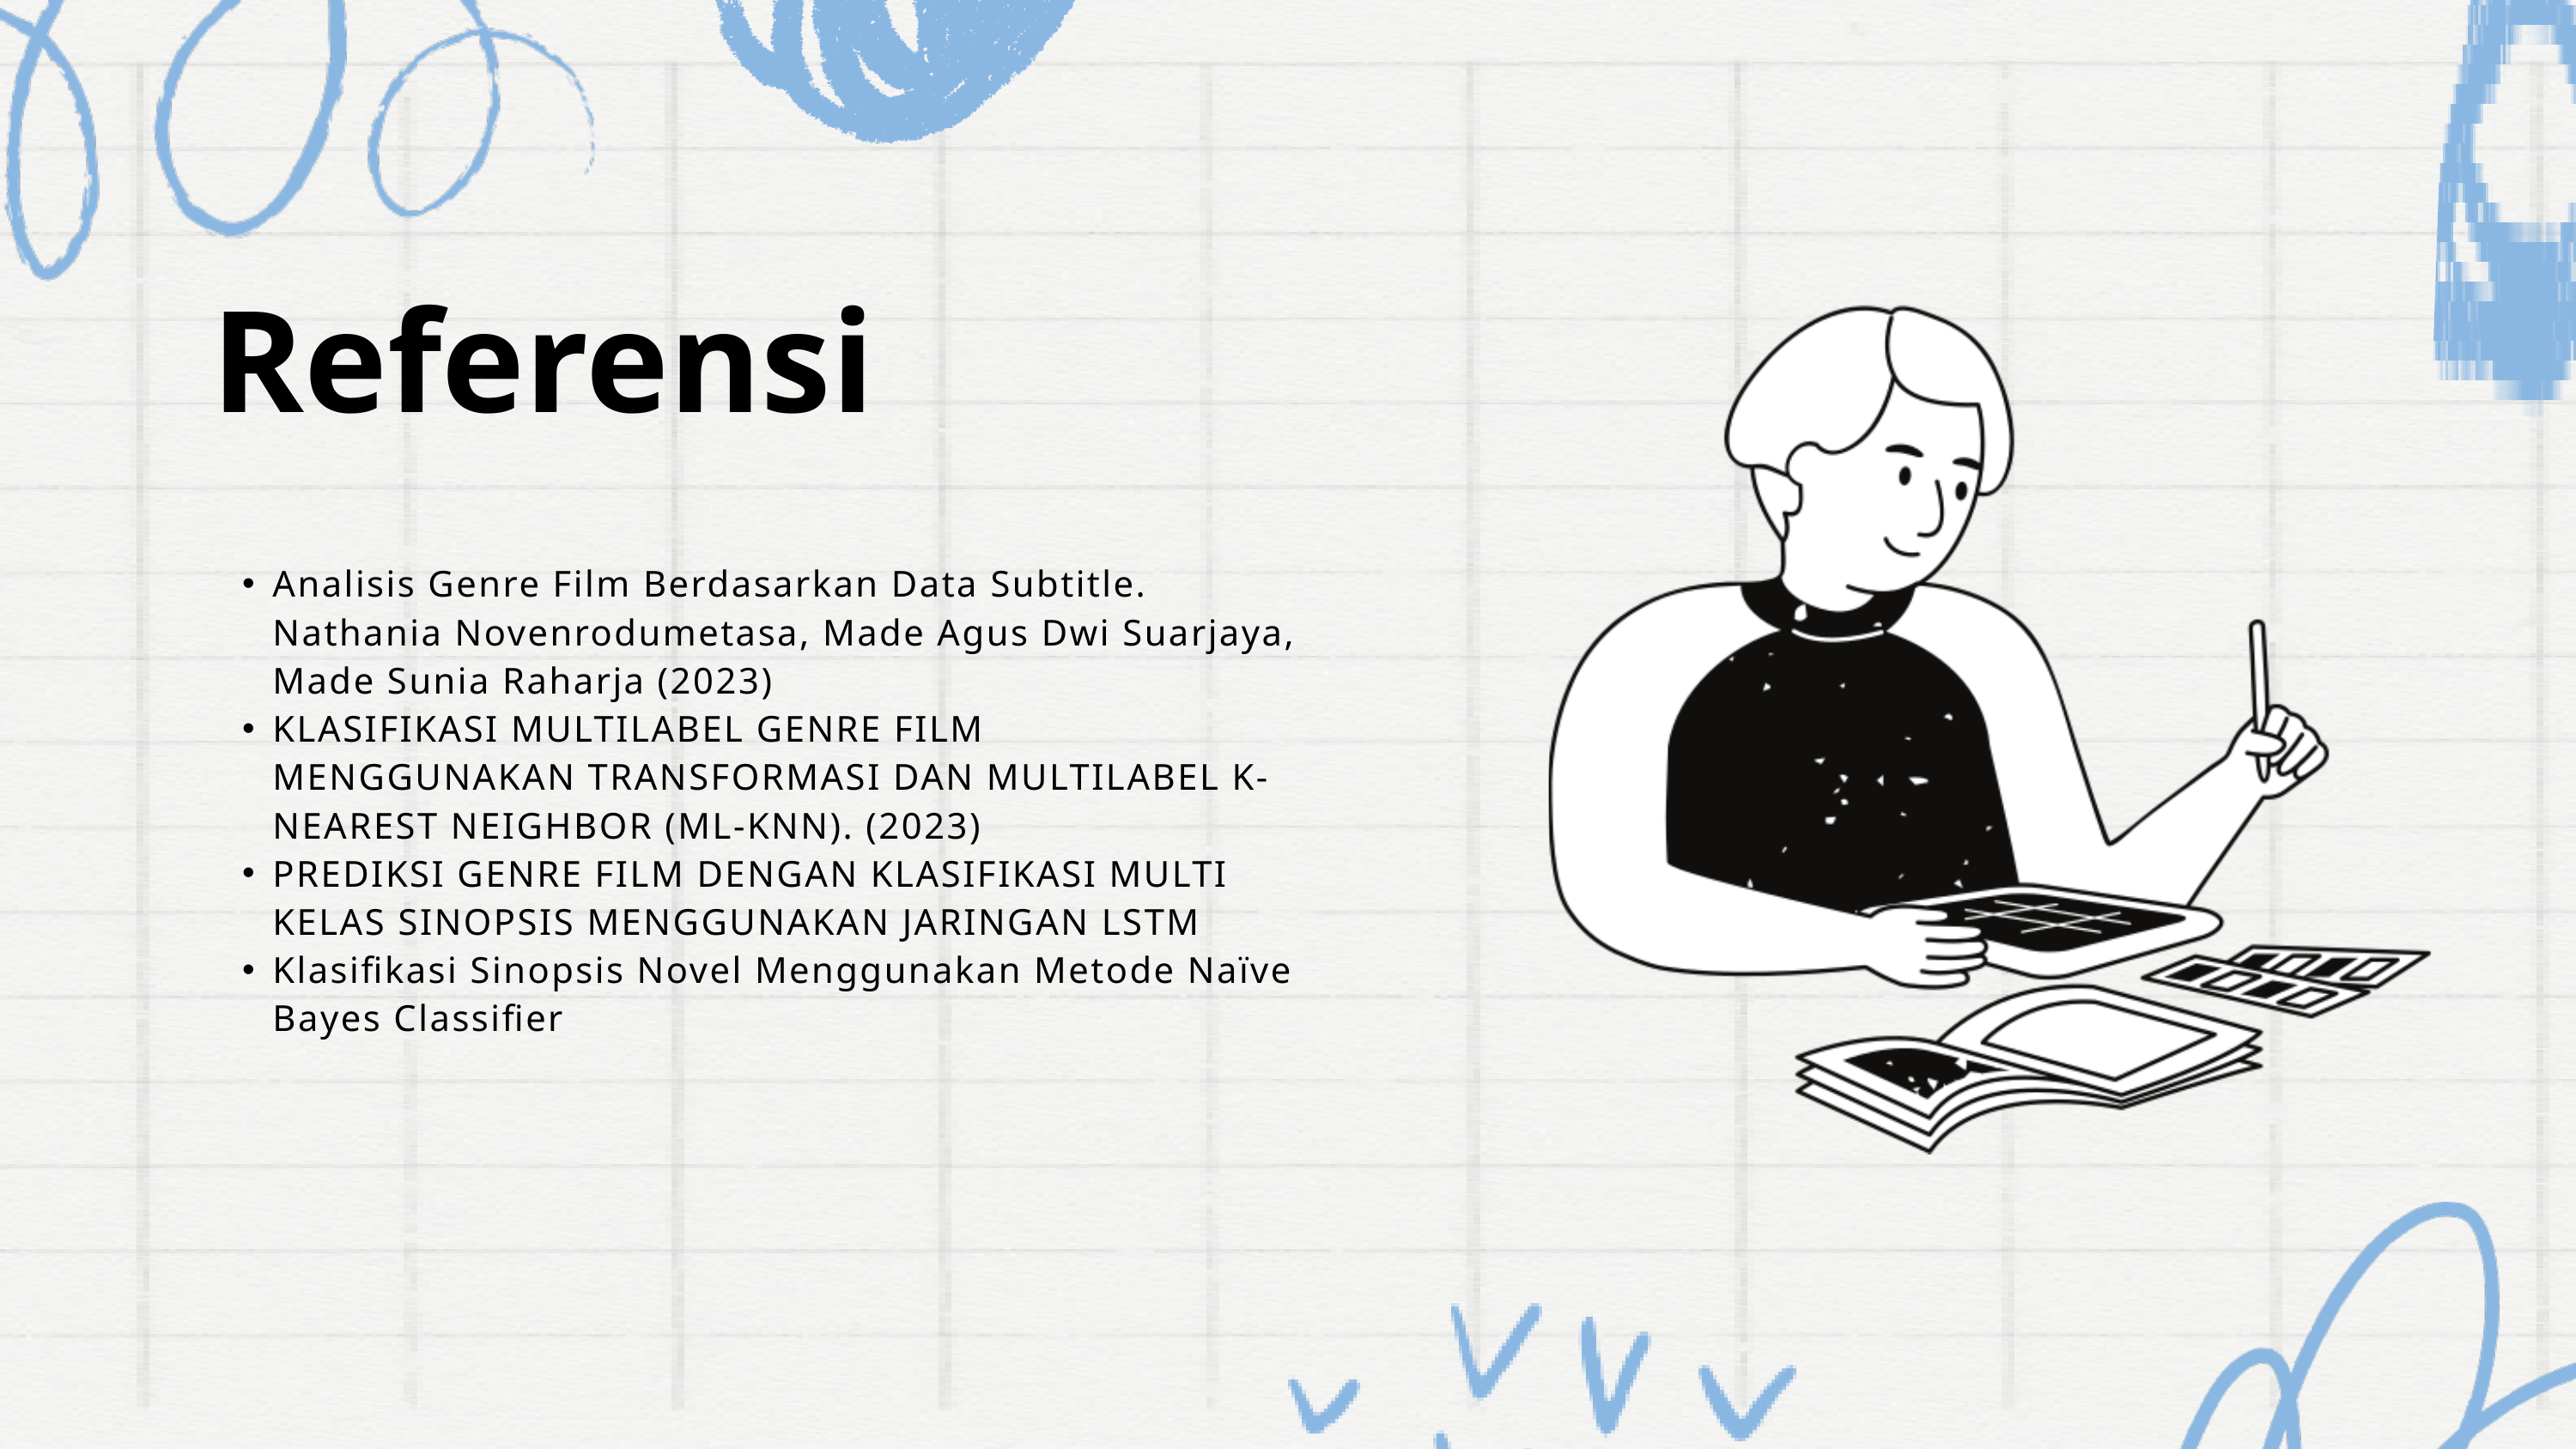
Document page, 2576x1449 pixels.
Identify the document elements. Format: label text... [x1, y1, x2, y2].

text_box [0, 0, 2576, 1449]
text_box [2162, 1202, 2576, 1449]
text_box Referensi [211, 303, 1178, 440]
text_box [0, 0, 596, 282]
text_box [2431, 0, 2576, 419]
text_box [704, 0, 1113, 145]
text_box [1548, 294, 2432, 1155]
text_box [1288, 1303, 1862, 1449]
text_box Analisis Genre Film Berdasarkan Data Subtitle. Nathania Novenrodumetasa, Made Agus Dwi Suarjaya, Made Sunia Raharja (2023) KLASIFIKASI MULTILABEL GENRE FILM MENGGUNAKAN TRANSFORMASI DAN MULTILABEL K-NEAREST NEIGHBOR (ML-KNN). (2023) PREDIKSI GENRE FILM DENGAN KLASIFIKASI MULTI KELAS SINOPSIS MENGGUNAKAN JARINGAN LSTM Klasifikasi Sinopsis Novel Menggunakan Metode Naïve Bayes Classifier [211, 556, 1298, 1088]
